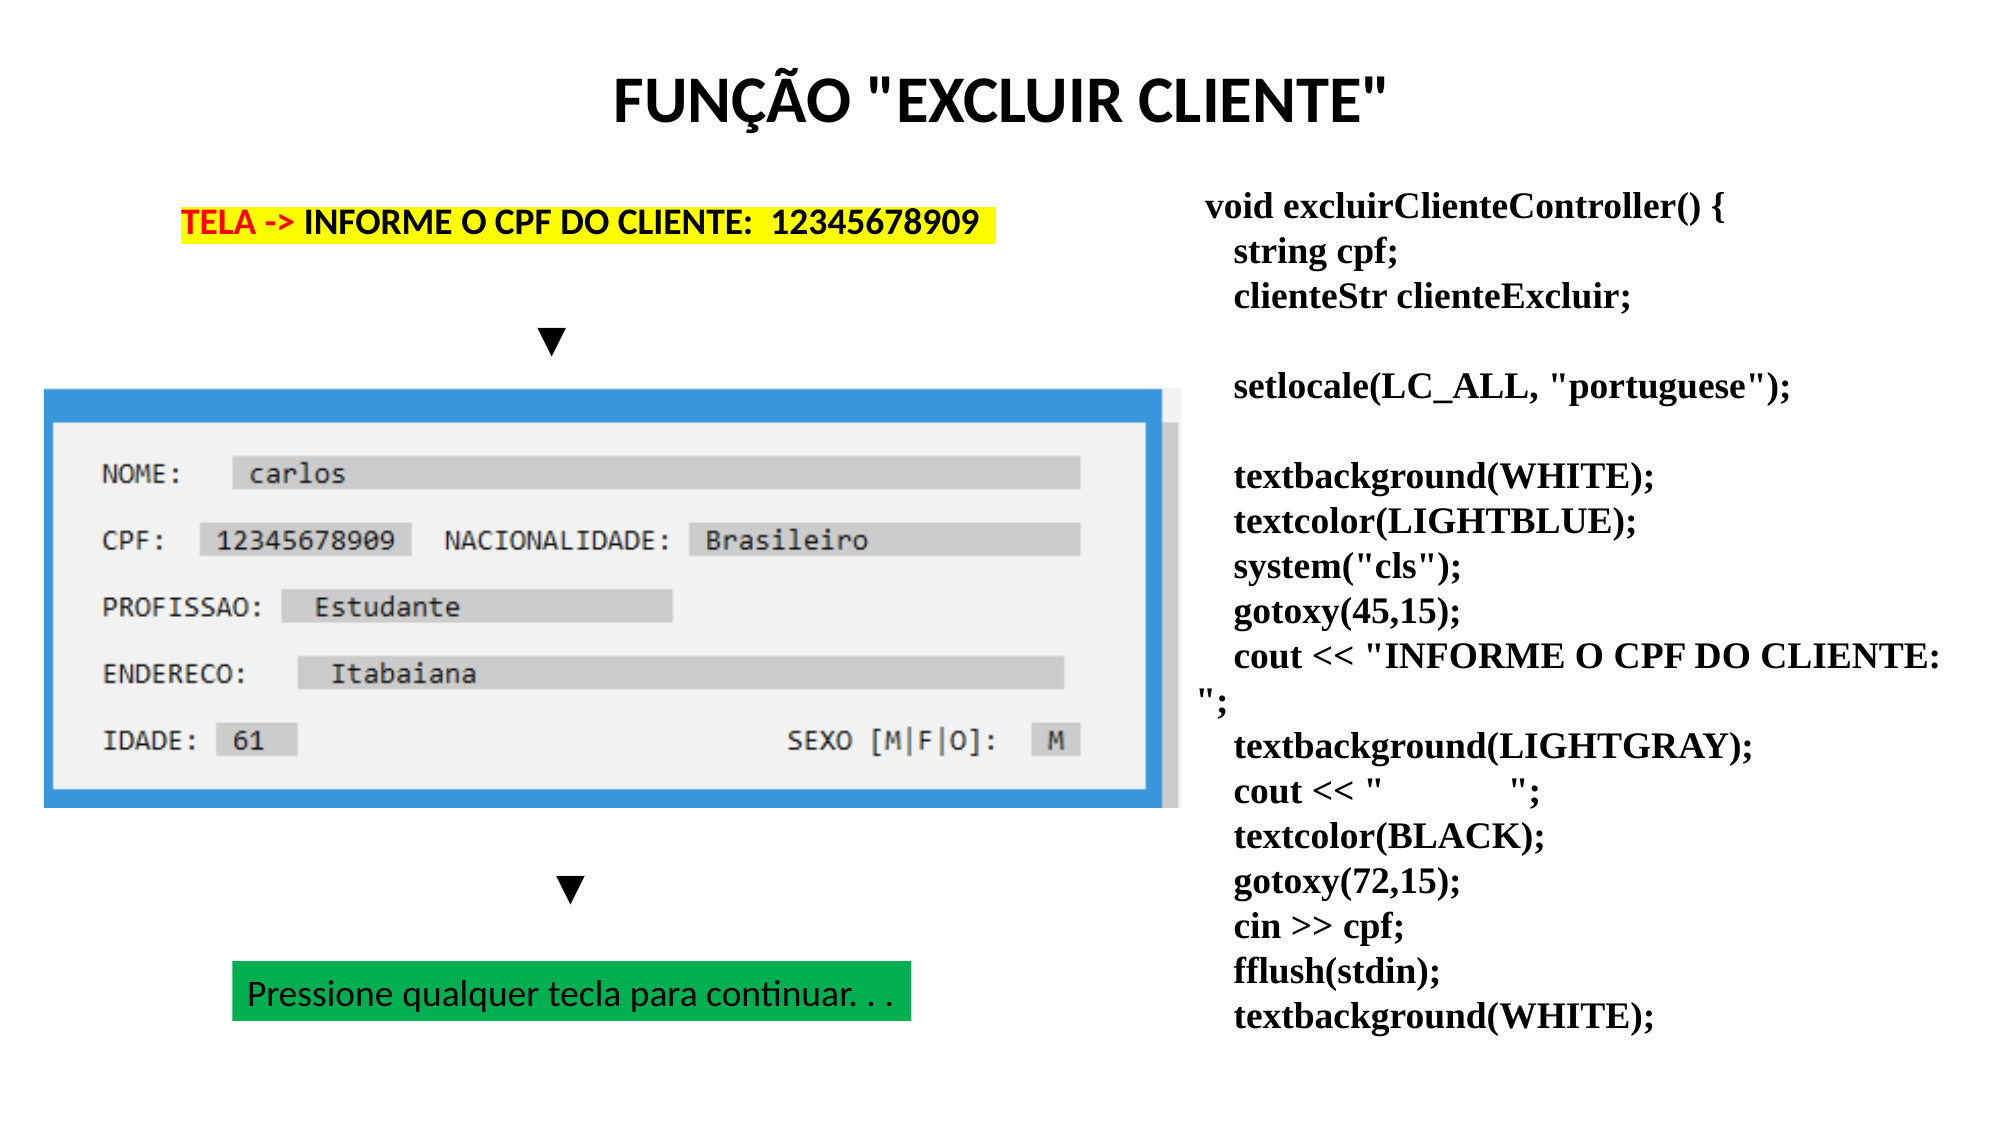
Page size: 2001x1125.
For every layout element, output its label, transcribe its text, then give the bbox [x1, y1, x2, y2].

text_box ▼ [541, 855, 992, 915]
text_box ▼ [522, 307, 973, 368]
text_box TELA -> INFORME O CPF DO CLIENTE: 12345678909 [166, 190, 1060, 250]
text_box void excluirClienteController() { string cpf; clienteStr clienteExcluir; setlocale(LC_ALL, "portuguese"); textbackground(WHITE); textcolor(LIGHTBLUE); system("cls"); gotoxy(45,15); cout << "INFORME O CPF DO CLIENTE: "; textbackground(LIGHTGRAY); cout << " "; textcolor(BLACK); gotoxy(72,15); cin >> cpf; fflush(stdin); textbackground(WHITE); [1180, 173, 1971, 1044]
text_box FUNÇÃO "EXCLUIR CLIENTE" [10, 48, 1994, 144]
text_box Pressione qualquer tecla para continuar. . . [232, 961, 912, 1021]
picture [43, 388, 1182, 809]
